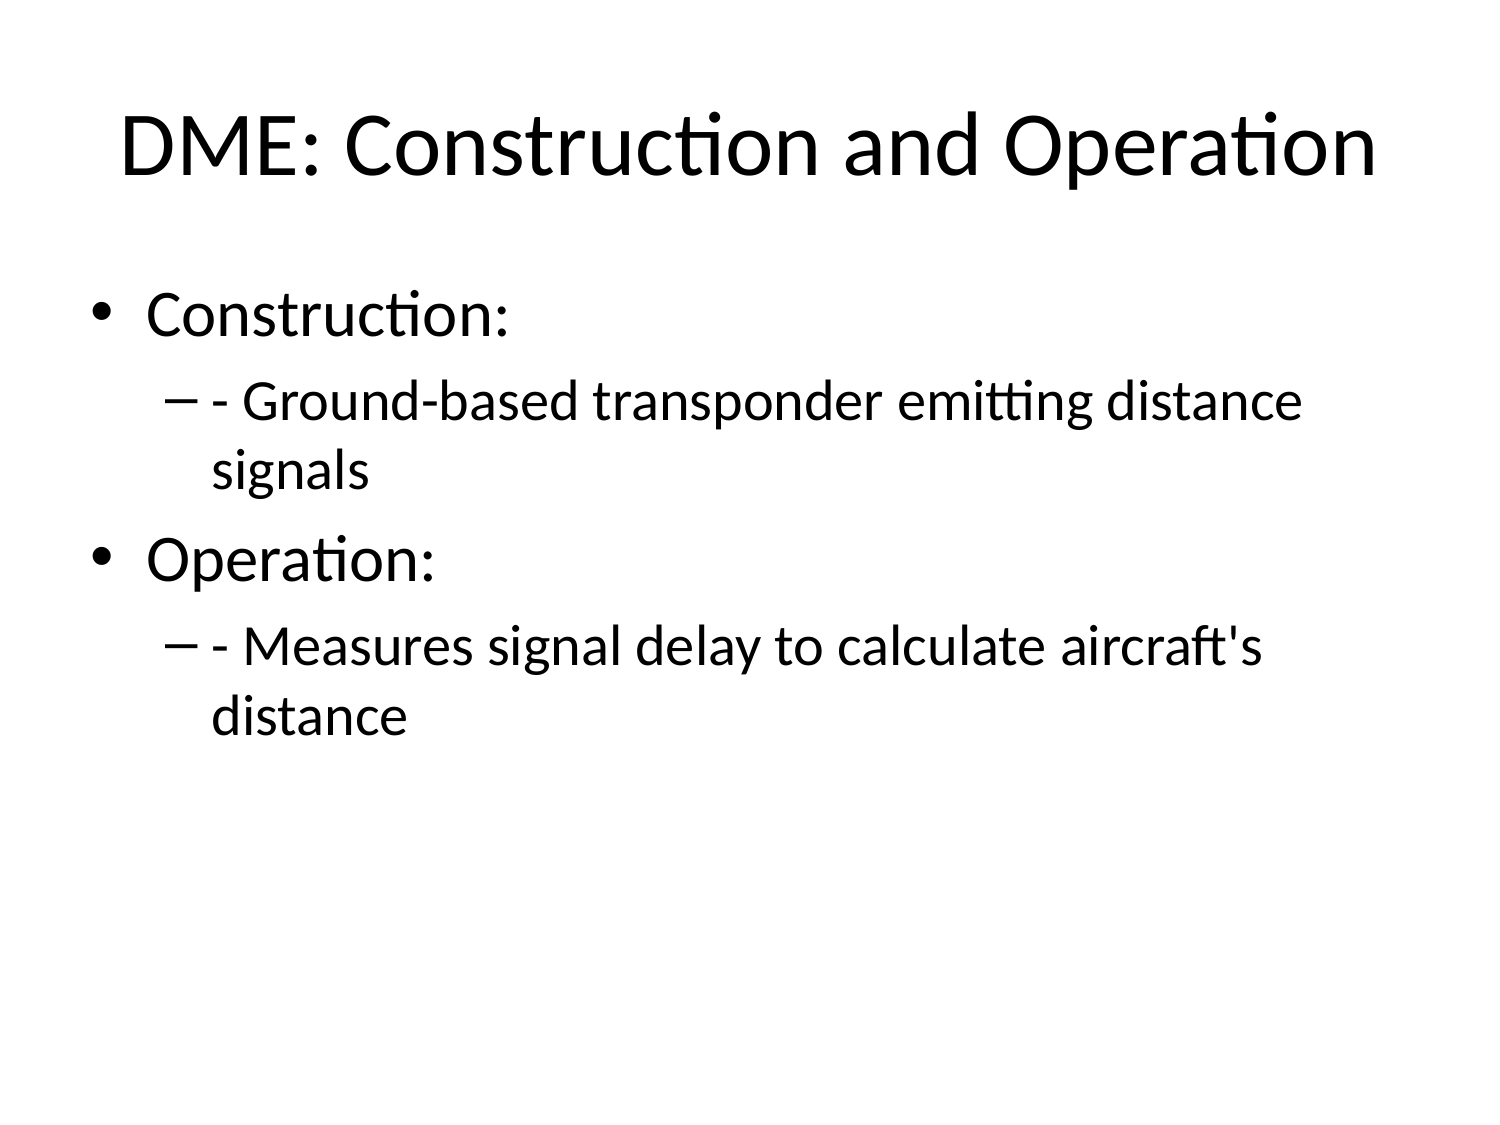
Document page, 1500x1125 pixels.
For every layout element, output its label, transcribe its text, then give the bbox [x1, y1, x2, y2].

title DME: Construction and Operation [75, 45, 1425, 233]
list Construction: - Ground-based transponder emitting distance signals Operation: - Measures signal delay to calculate aircraft's distance [75, 262, 1425, 1005]
